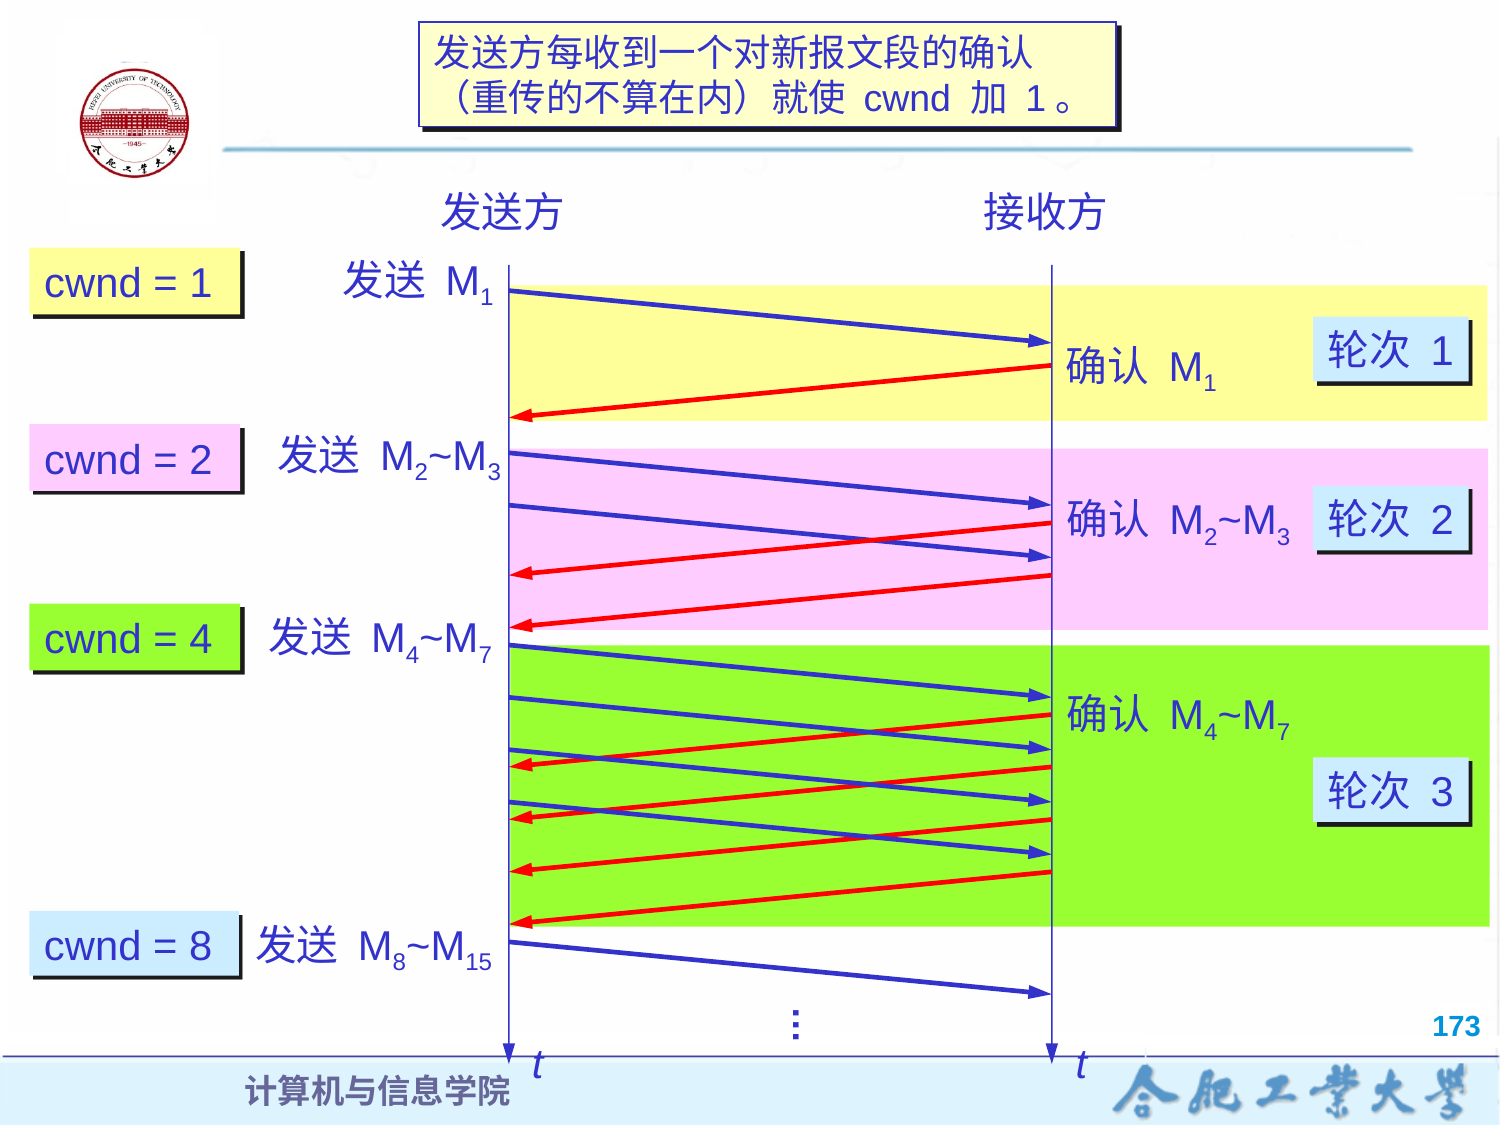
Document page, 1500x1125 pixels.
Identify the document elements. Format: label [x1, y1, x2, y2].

text_box [425, 178, 581, 244]
text_box [1060, 1028, 1103, 1094]
text_box [29, 603, 241, 671]
text_box [1053, 285, 1488, 421]
text_box [29, 247, 241, 315]
picture [0, 0, 1500, 1125]
text_box [253, 603, 507, 676]
text_box [29, 424, 241, 491]
text_box [418, 21, 1117, 127]
text_box [968, 178, 1124, 243]
text_box [240, 246, 1490, 1094]
text_box [29, 910, 239, 976]
